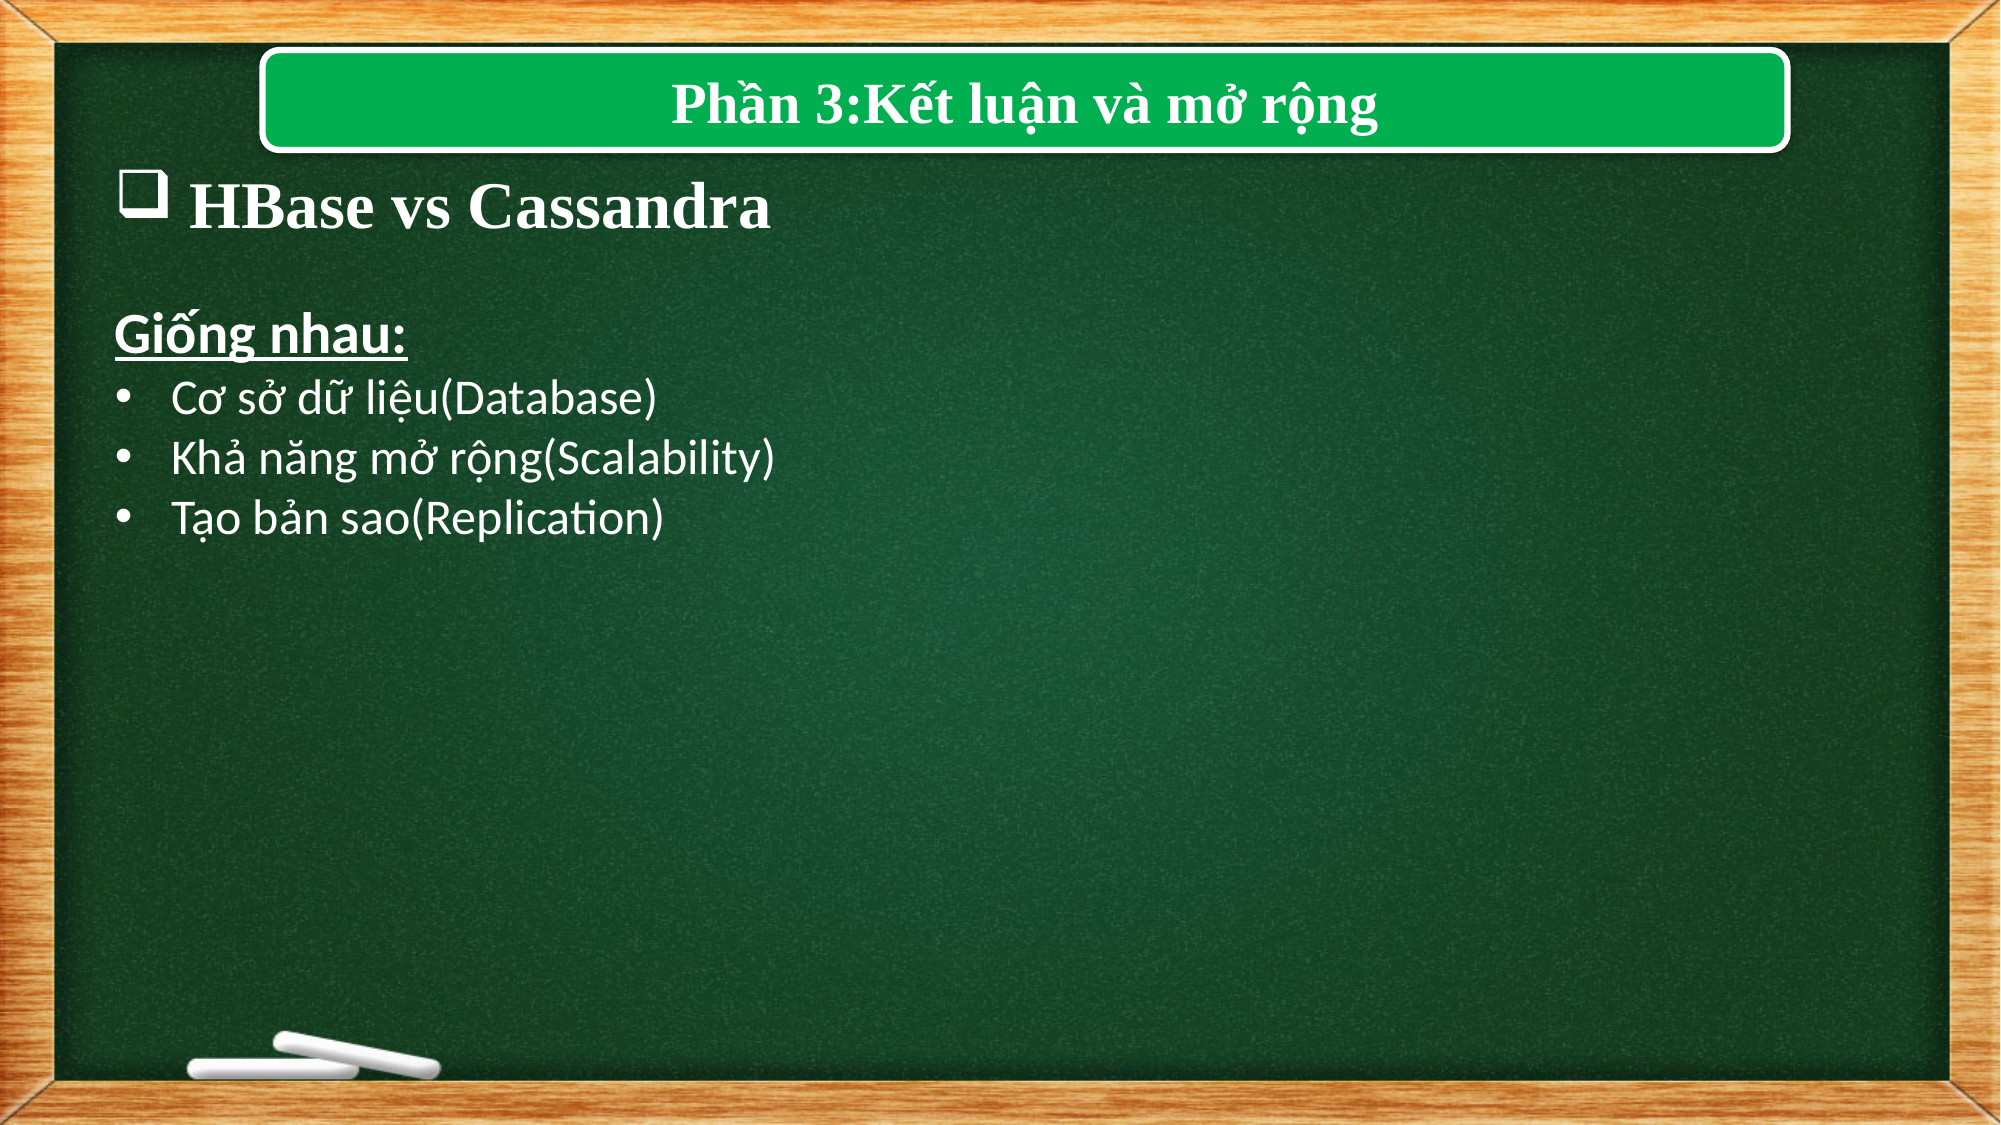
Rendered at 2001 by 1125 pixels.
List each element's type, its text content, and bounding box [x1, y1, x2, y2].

picture [0, 0, 2001, 1125]
text_box HBase vs Cassandra [99, 154, 1825, 250]
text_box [262, 49, 1788, 151]
text_box Giống nhau: Cơ sở dữ liệu(Database) Khả năng mở rộng(Scalability) Tạo bản sao(Replication) [99, 287, 1950, 553]
